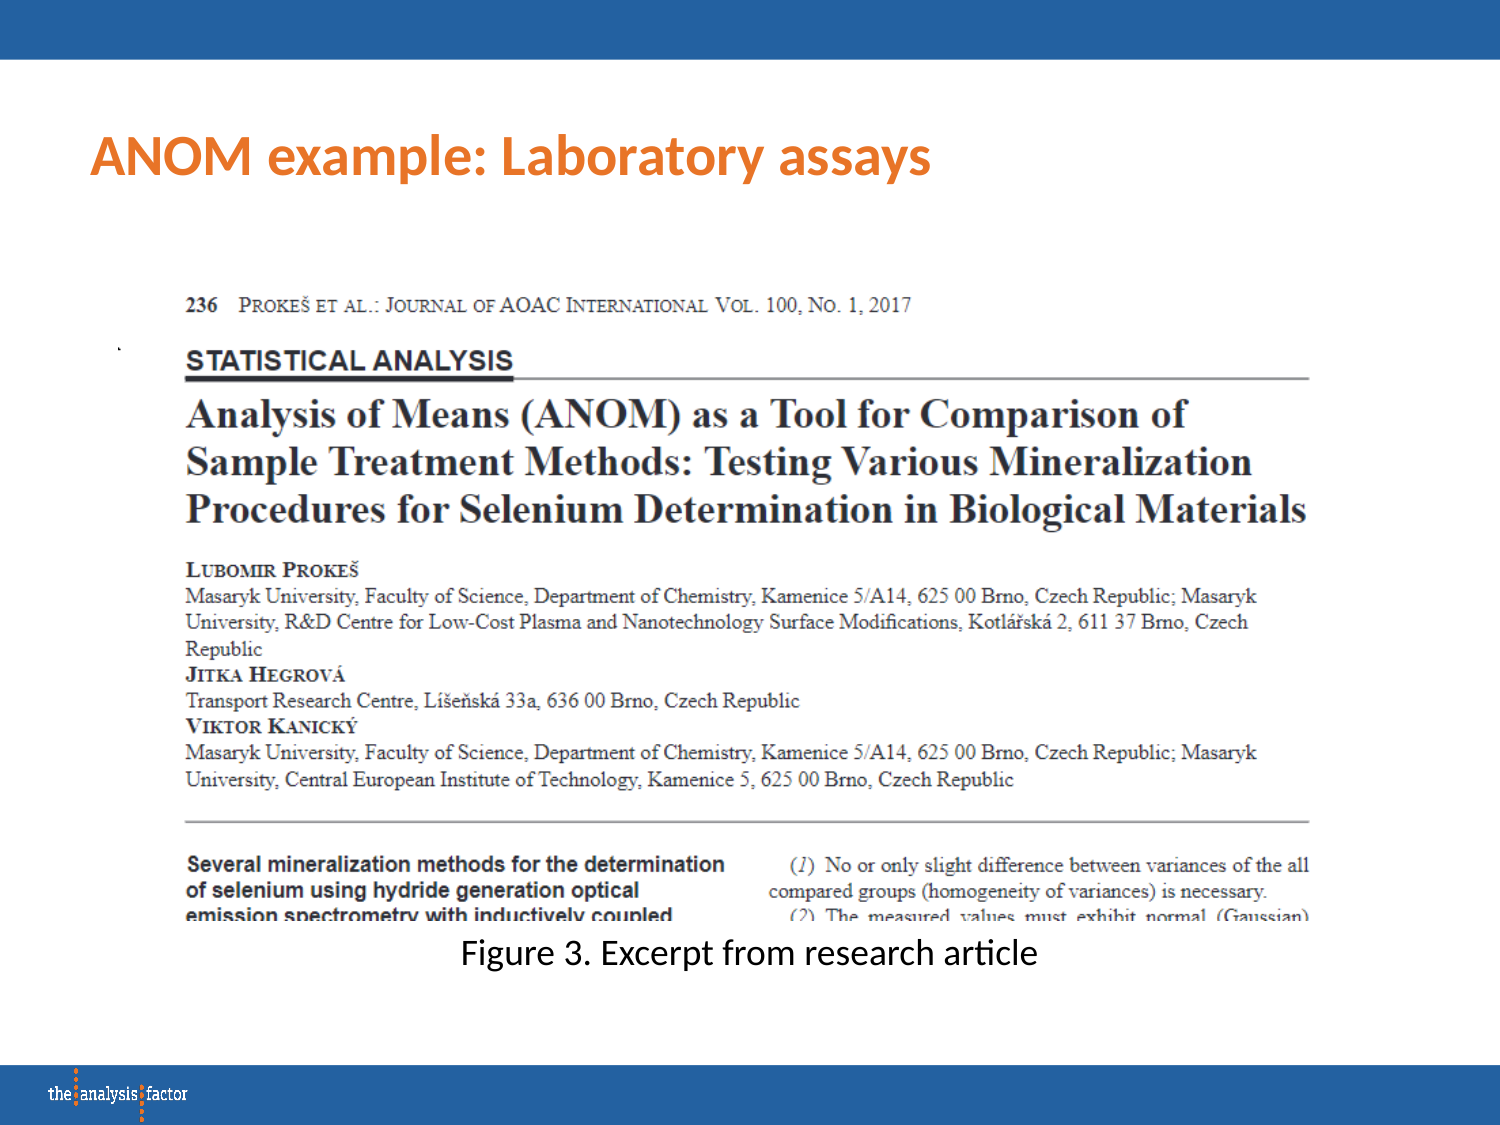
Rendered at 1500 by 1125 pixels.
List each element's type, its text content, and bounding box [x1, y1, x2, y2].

title ANOM example: Laboratory assays [75, 58, 1425, 246]
text_box Figure 3. Excerpt from research article [74, 920, 1425, 1005]
picture [118, 262, 1382, 921]
picture [48, 1068, 188, 1123]
